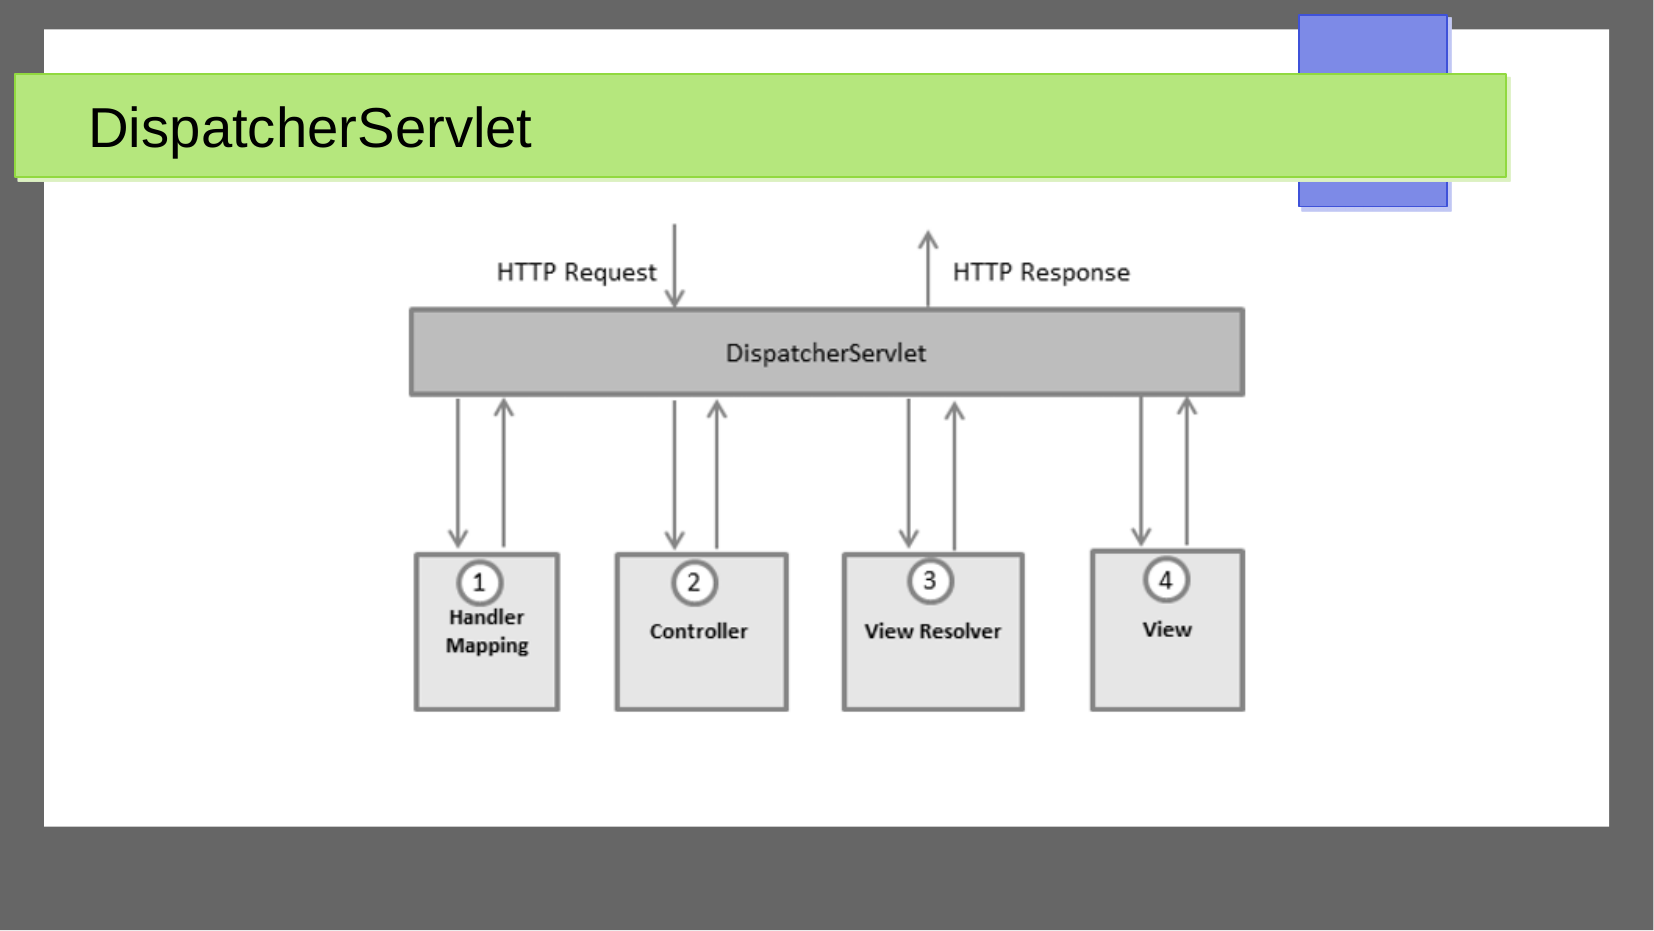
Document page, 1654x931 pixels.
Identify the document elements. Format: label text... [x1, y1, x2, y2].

picture [391, 204, 1258, 723]
text_box DispatcherServlet [88, 73, 1506, 178]
